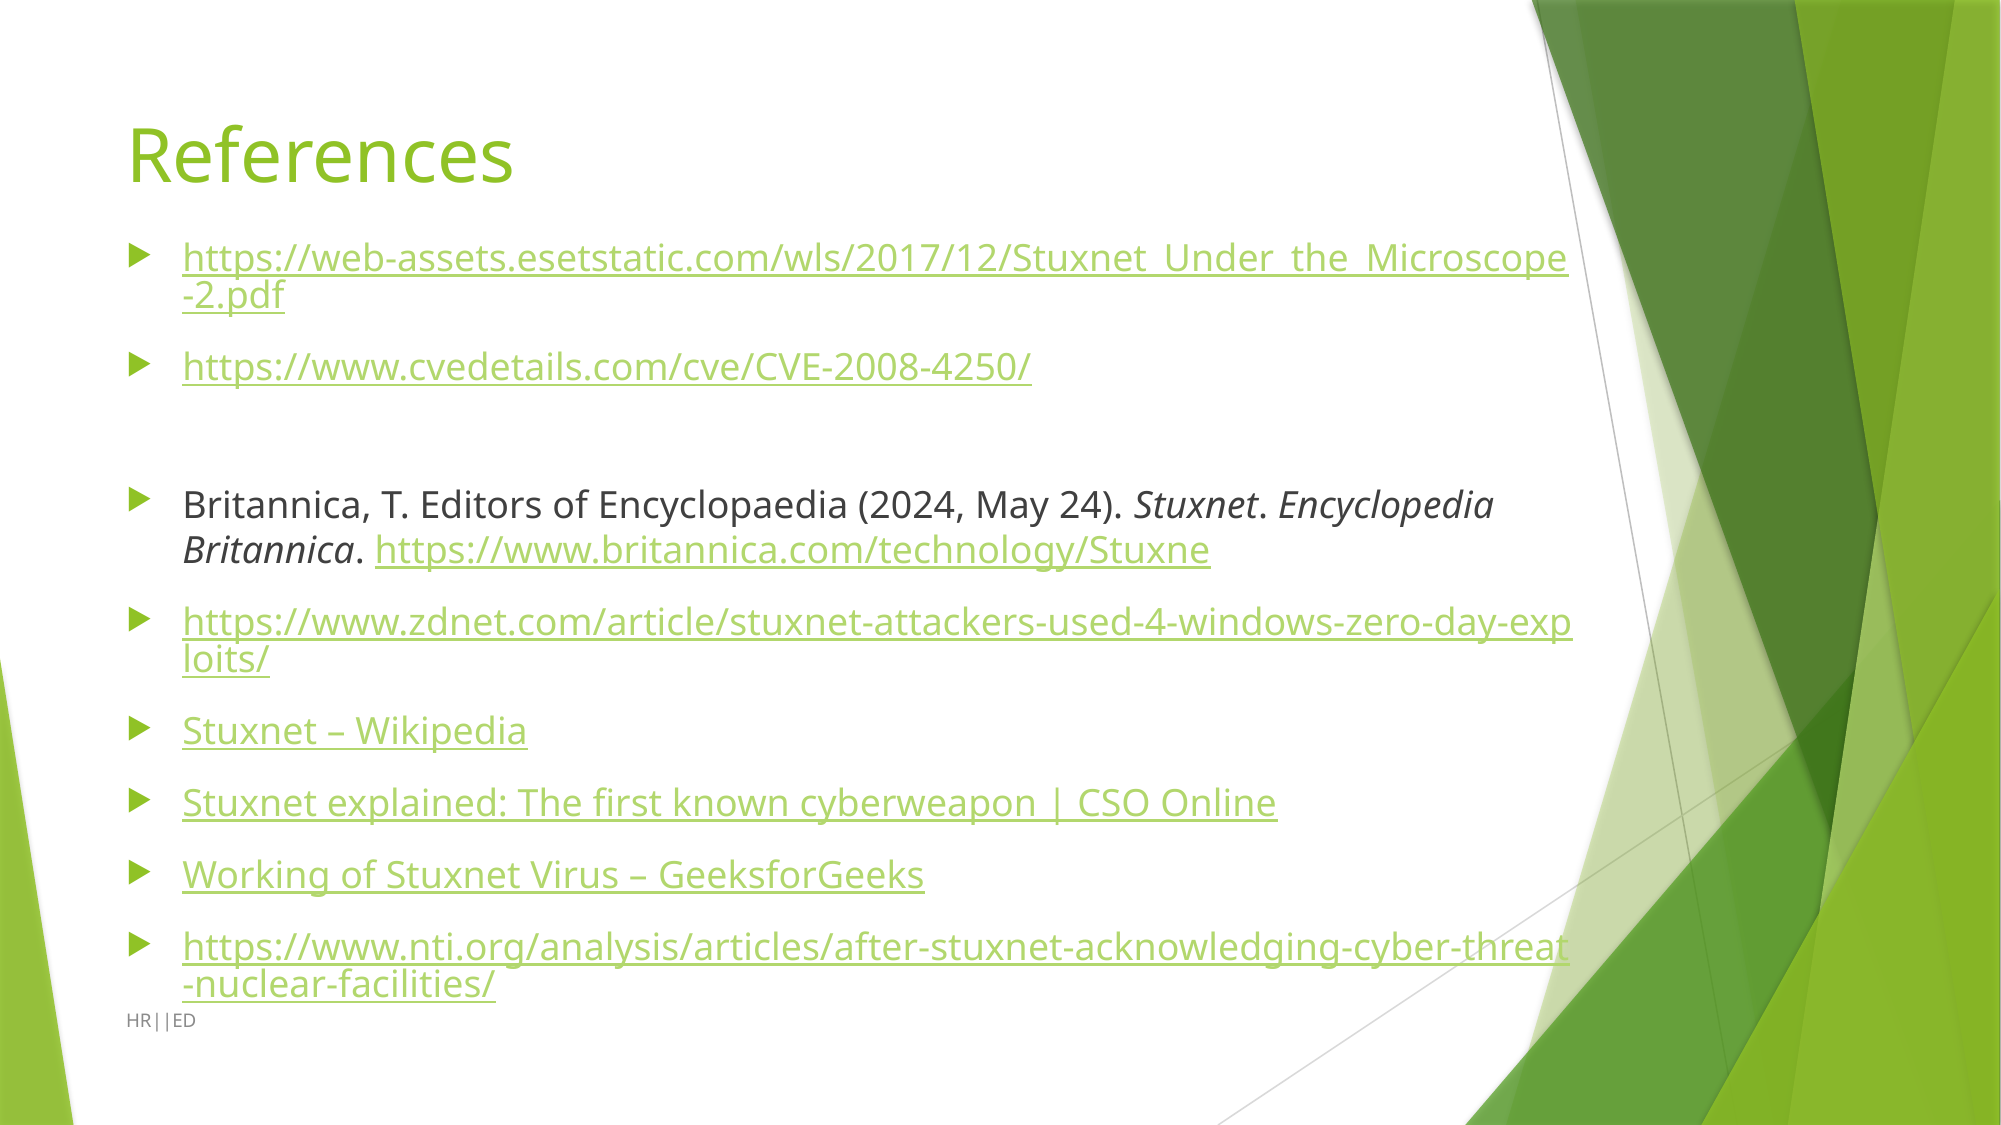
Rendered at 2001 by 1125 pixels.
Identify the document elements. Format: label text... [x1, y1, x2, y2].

title References [111, 99, 1522, 226]
list https://web-assets.esetstatic.com/wls/2017/12/Stuxnet_Under_the_Microscope-2.pdf https://www.cvedetails.com/cve/CVE-2008-4250/ Britannica, T. Editors of Encyclopaedia (2024, May 24). Stuxnet. Encyclopedia Britannica. https://www.britannica.com/technology/Stuxne https://www.zdnet.com/article/stuxnet-attackers-used-4-windows-zero-day-exploits/ Stuxnet – Wikipedia Stuxnet explained: The first known cyberweapon | CSO Online Working of Stuxnet Virus – GeeksforGeeks https://www.nti.org/analysis/articles/after-stuxnet-acknowledging-cyber-threat-nuclear-facilities/ [111, 226, 1590, 992]
footer HR||ED [111, 991, 1145, 1051]
